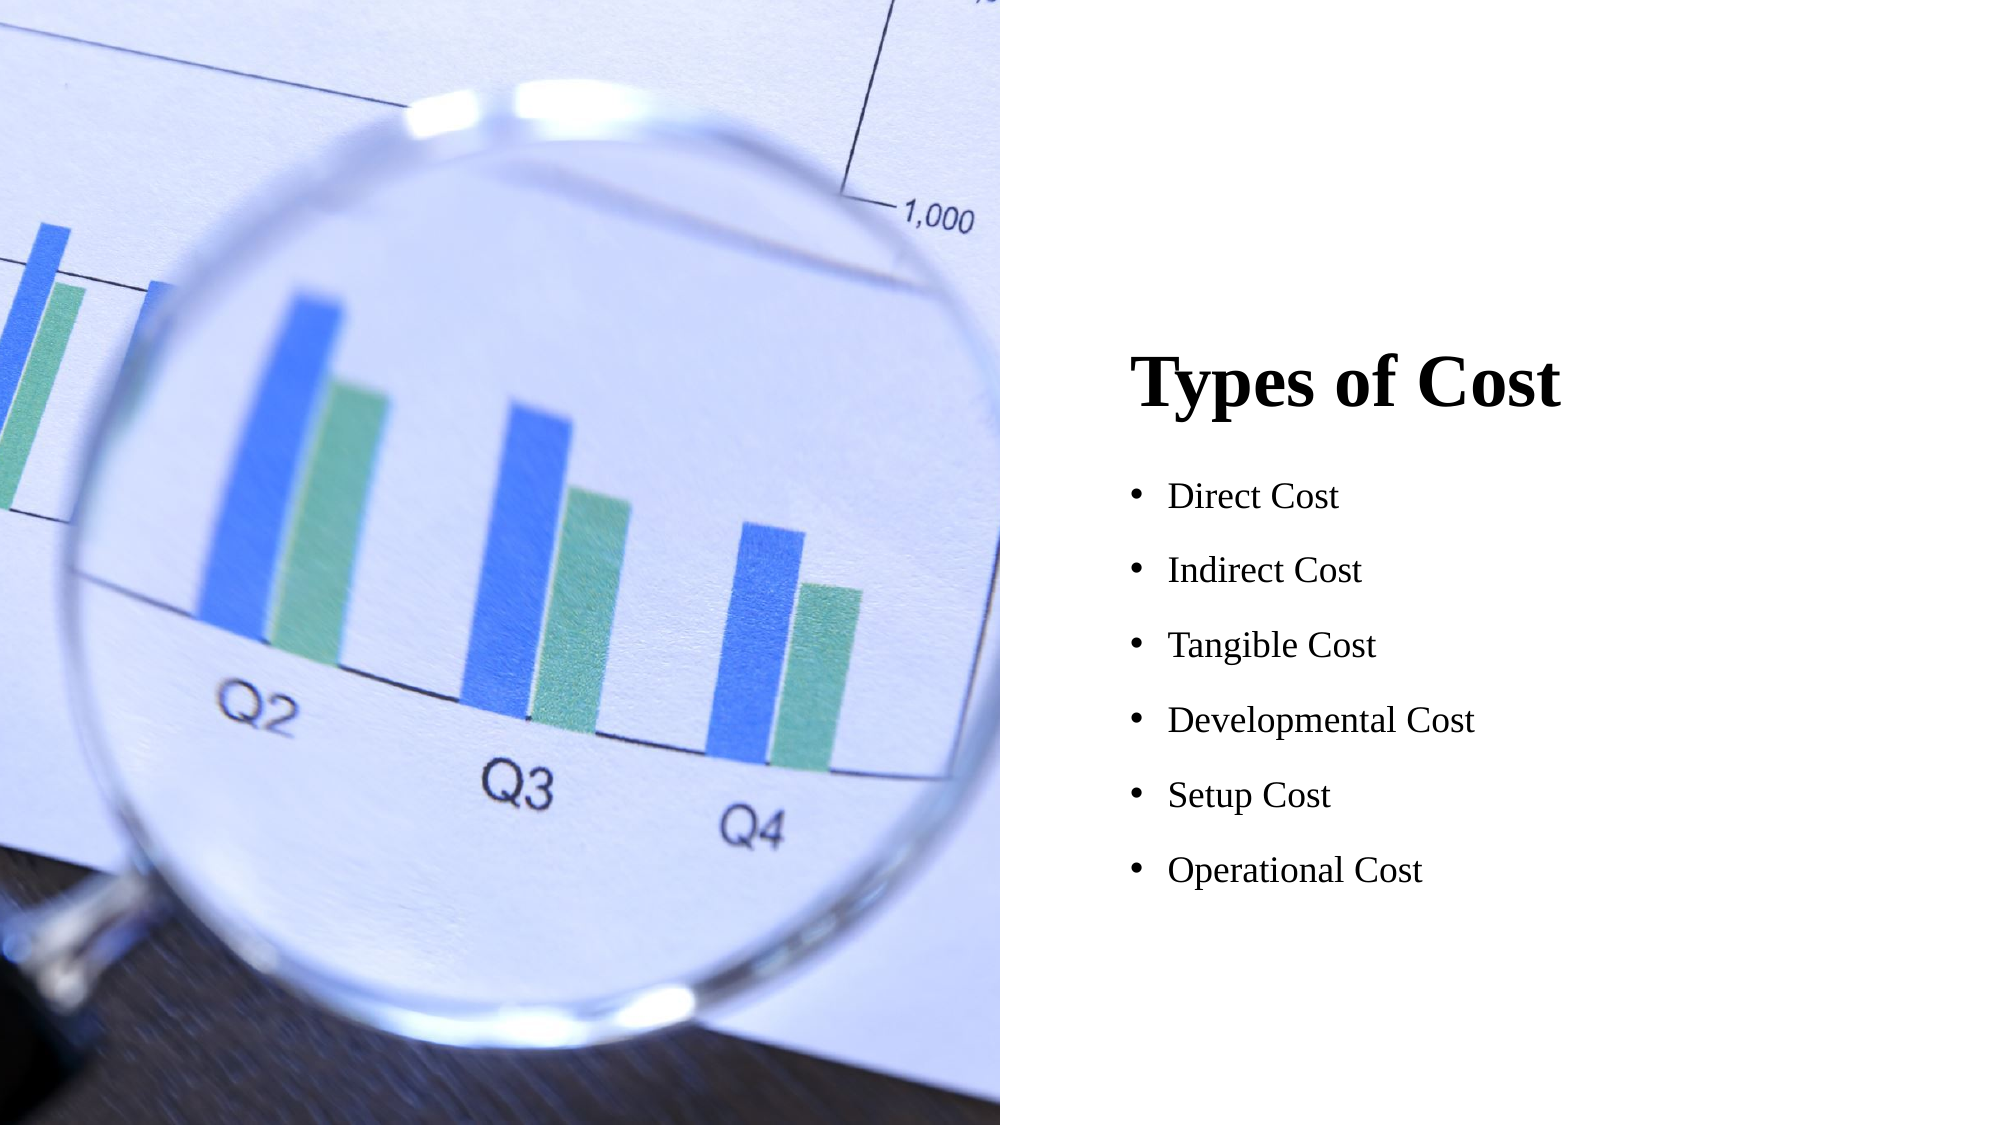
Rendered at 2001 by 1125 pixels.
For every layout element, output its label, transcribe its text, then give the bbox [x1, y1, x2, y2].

list Direct Cost Indirect Cost Tangible Cost Developmental Cost Setup Cost Operational Cost [1114, 454, 1864, 1022]
title Types of Cost [1114, 77, 1864, 430]
picture [0, 0, 1000, 1125]
